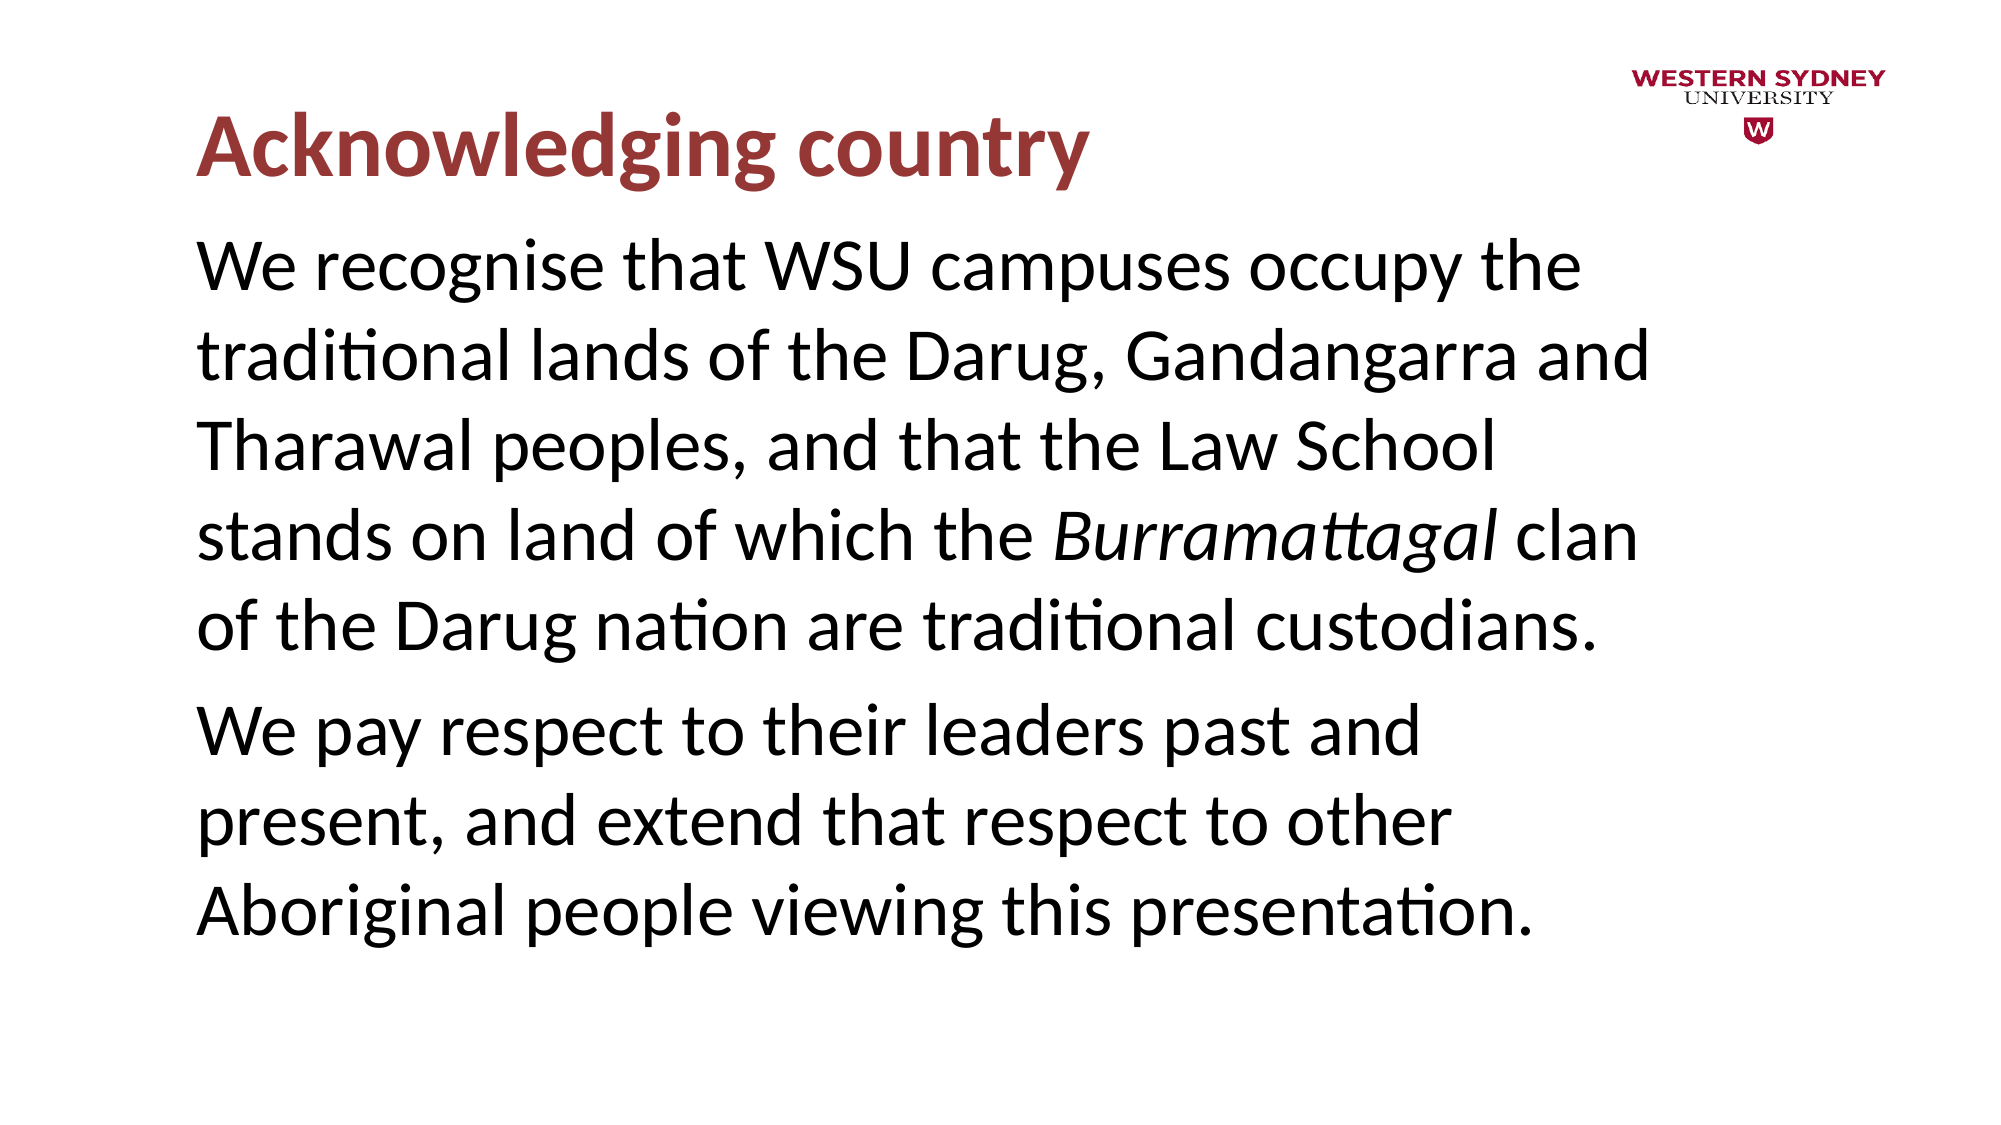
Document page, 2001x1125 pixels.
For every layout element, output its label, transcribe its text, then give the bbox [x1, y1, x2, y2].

title Acknowledging country [181, 71, 1647, 208]
picture [1625, 64, 1892, 150]
list We recognise that WSU campuses occupy the traditional lands of the Darug, Gandangarra and Tharawal peoples, and that the Law School stands on land of which the Burramattagal clan of the Darug nation are traditional custodians. We pay respect to their leaders past and present, and extend that respect to other Aboriginal people viewing this presentation. [181, 208, 1675, 1061]
